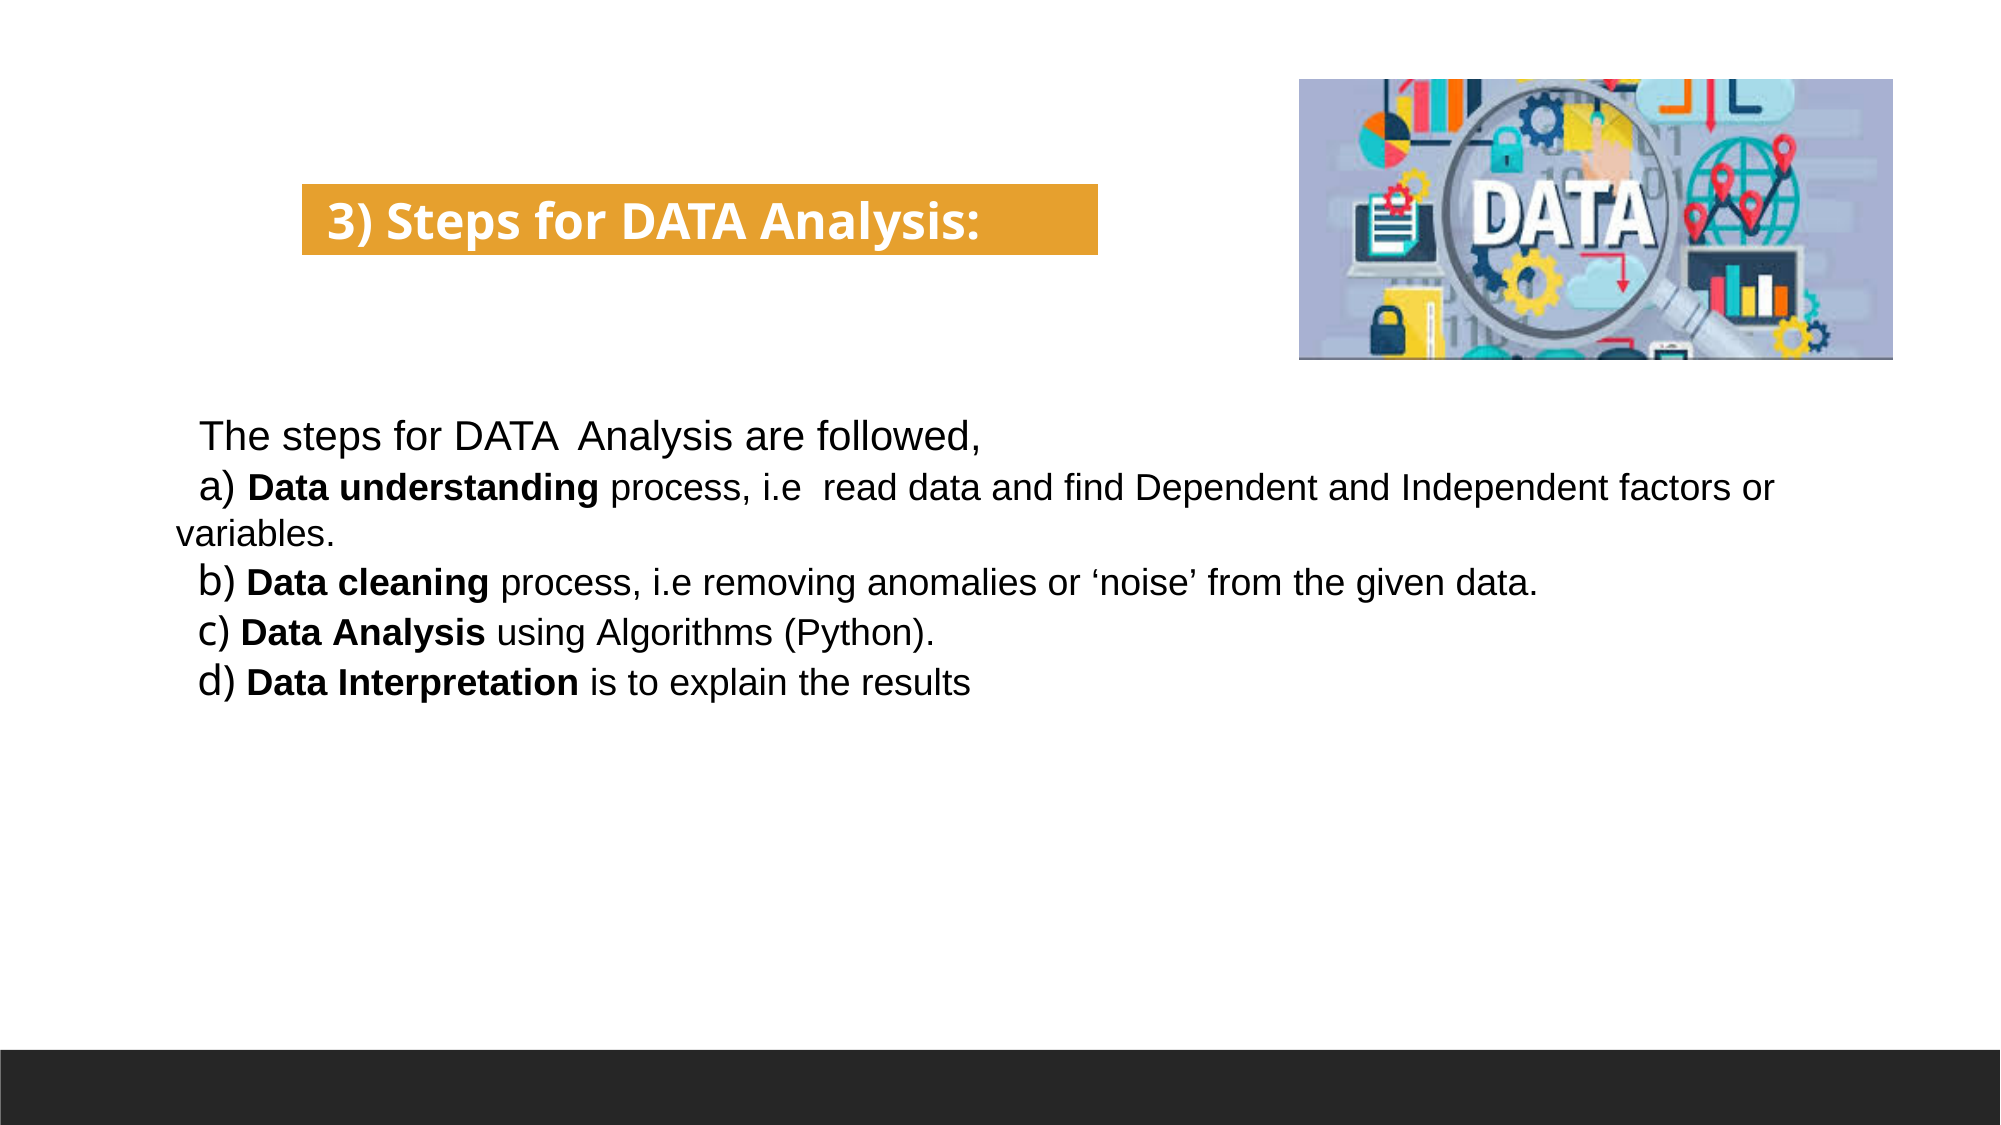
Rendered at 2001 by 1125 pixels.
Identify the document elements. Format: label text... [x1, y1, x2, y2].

text_box The steps for DATA Analysis are followed, a) Data understanding process, i.e read data and find Dependent and Independent factors or variables. b) Data cleaning process, i.e removing anomalies or ‘noise’ from the given data. c) Data Analysis using Algorithms (Python). d) Data Interpretation is to explain the results [161, 401, 1893, 762]
picture [1299, 79, 1894, 361]
text_box 3) Steps for DATA Analysis: [298, 180, 1103, 259]
